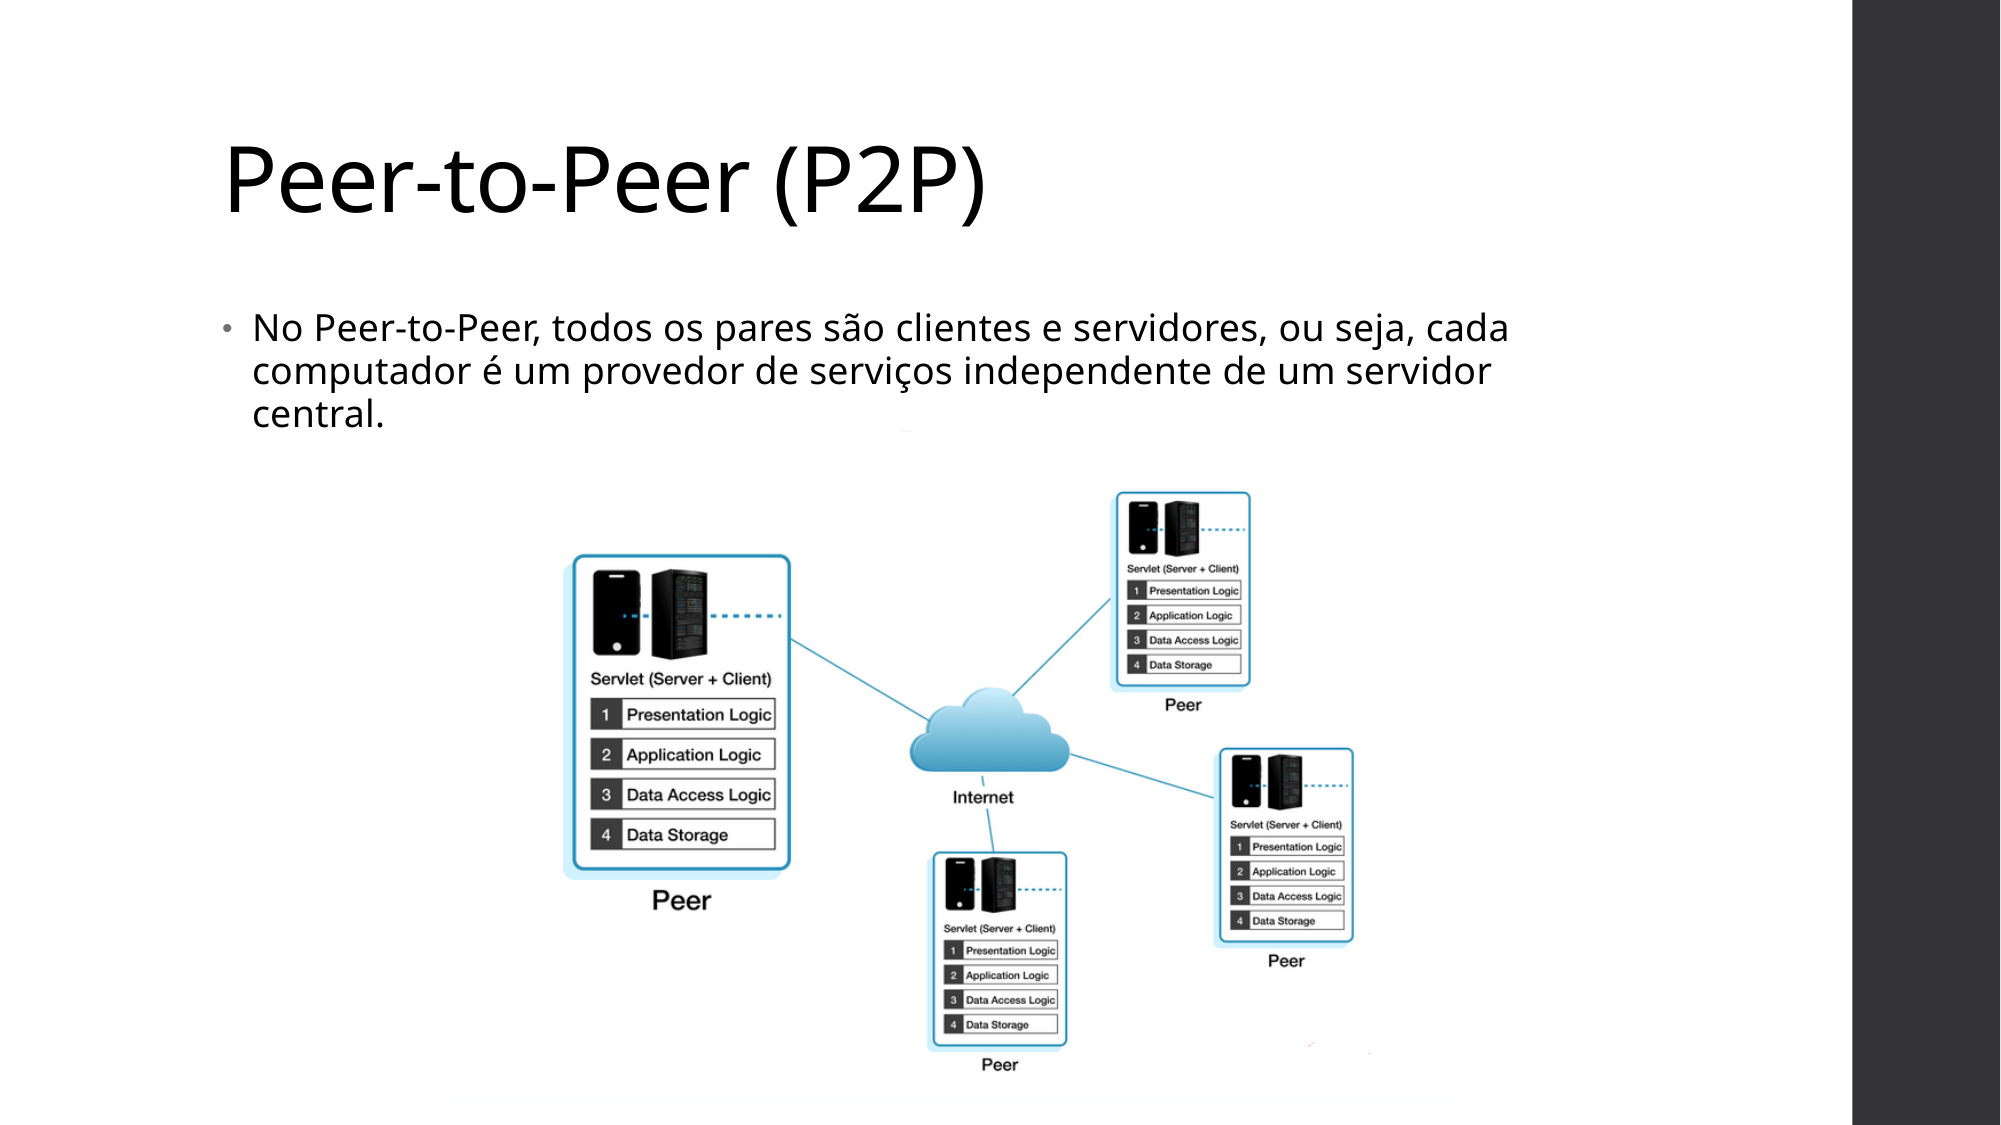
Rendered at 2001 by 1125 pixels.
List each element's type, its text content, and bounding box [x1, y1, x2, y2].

picture [453, 417, 1457, 1103]
title Peer-to-Peer (P2P) [206, 22, 1797, 240]
list No Peer-to-Peer, todos os pares são clientes e servidores, ou seja, cada computador é um provedor de serviços independente de um servidor central. [206, 299, 1617, 1014]
